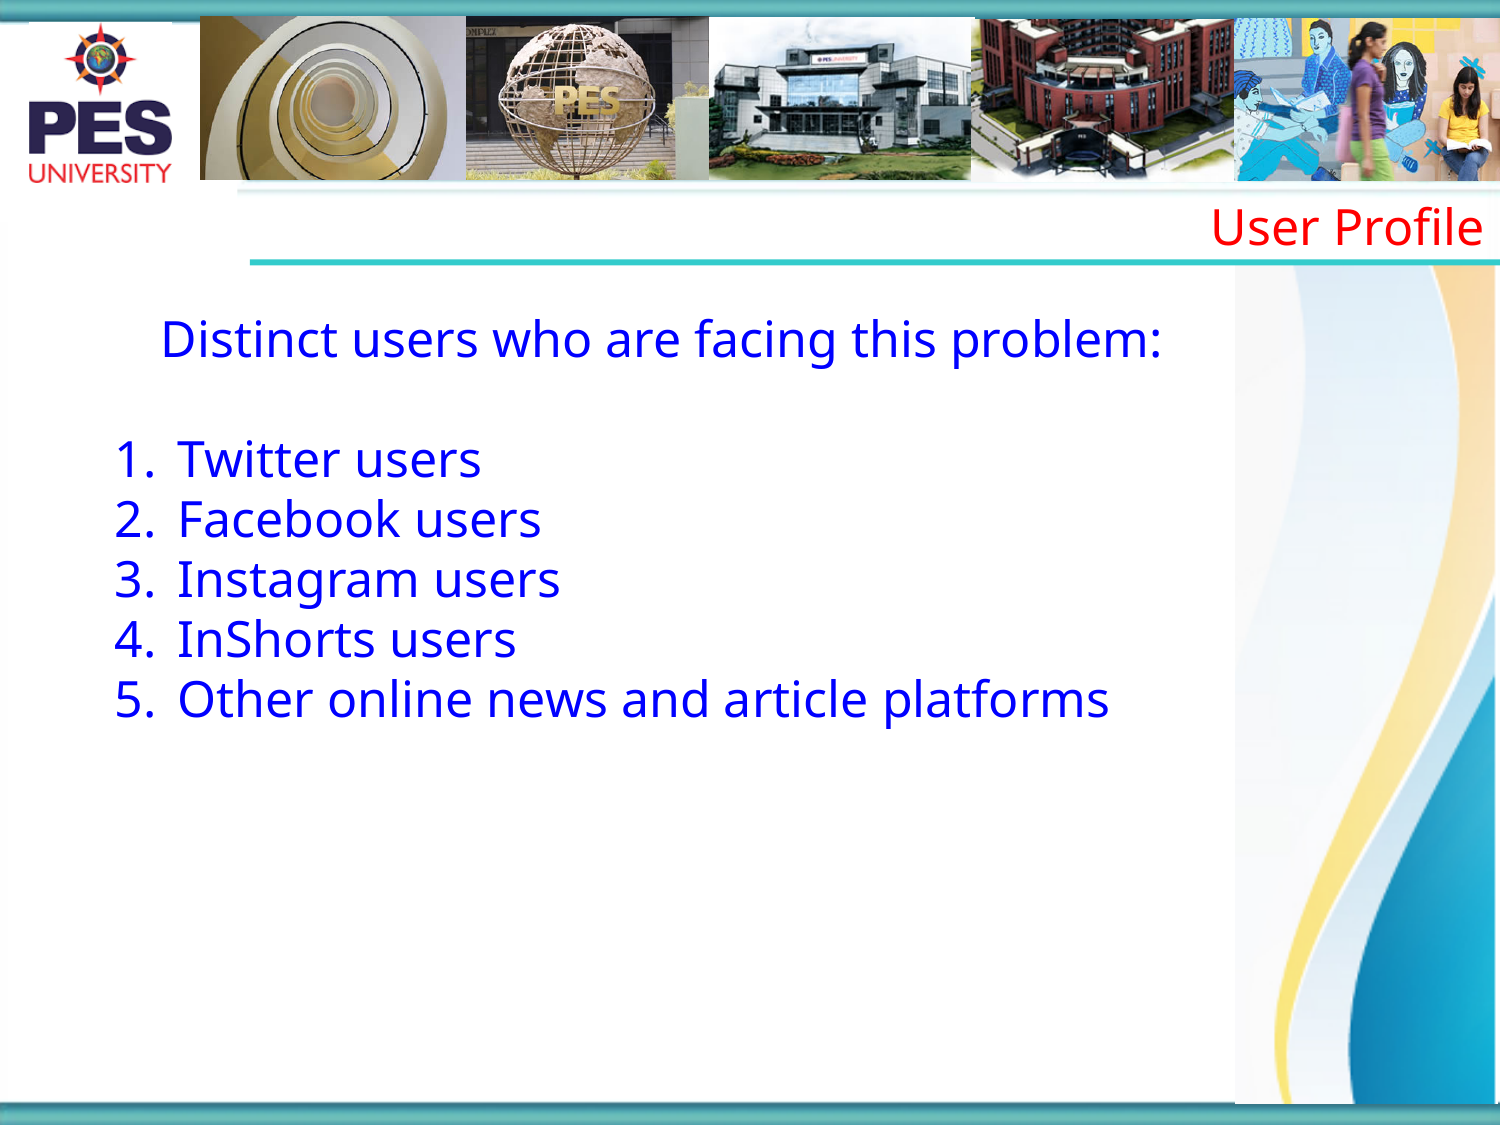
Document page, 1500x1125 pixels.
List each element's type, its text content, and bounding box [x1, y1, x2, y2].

text_box Distinct users who are facing this problem: Twitter users Facebook users Instagram users InShorts users Other online news and article platforms [87, 299, 1475, 1075]
picture [0, 0, 1500, 187]
text_box User Profile [224, 187, 1500, 264]
picture [0, 222, 1500, 1125]
